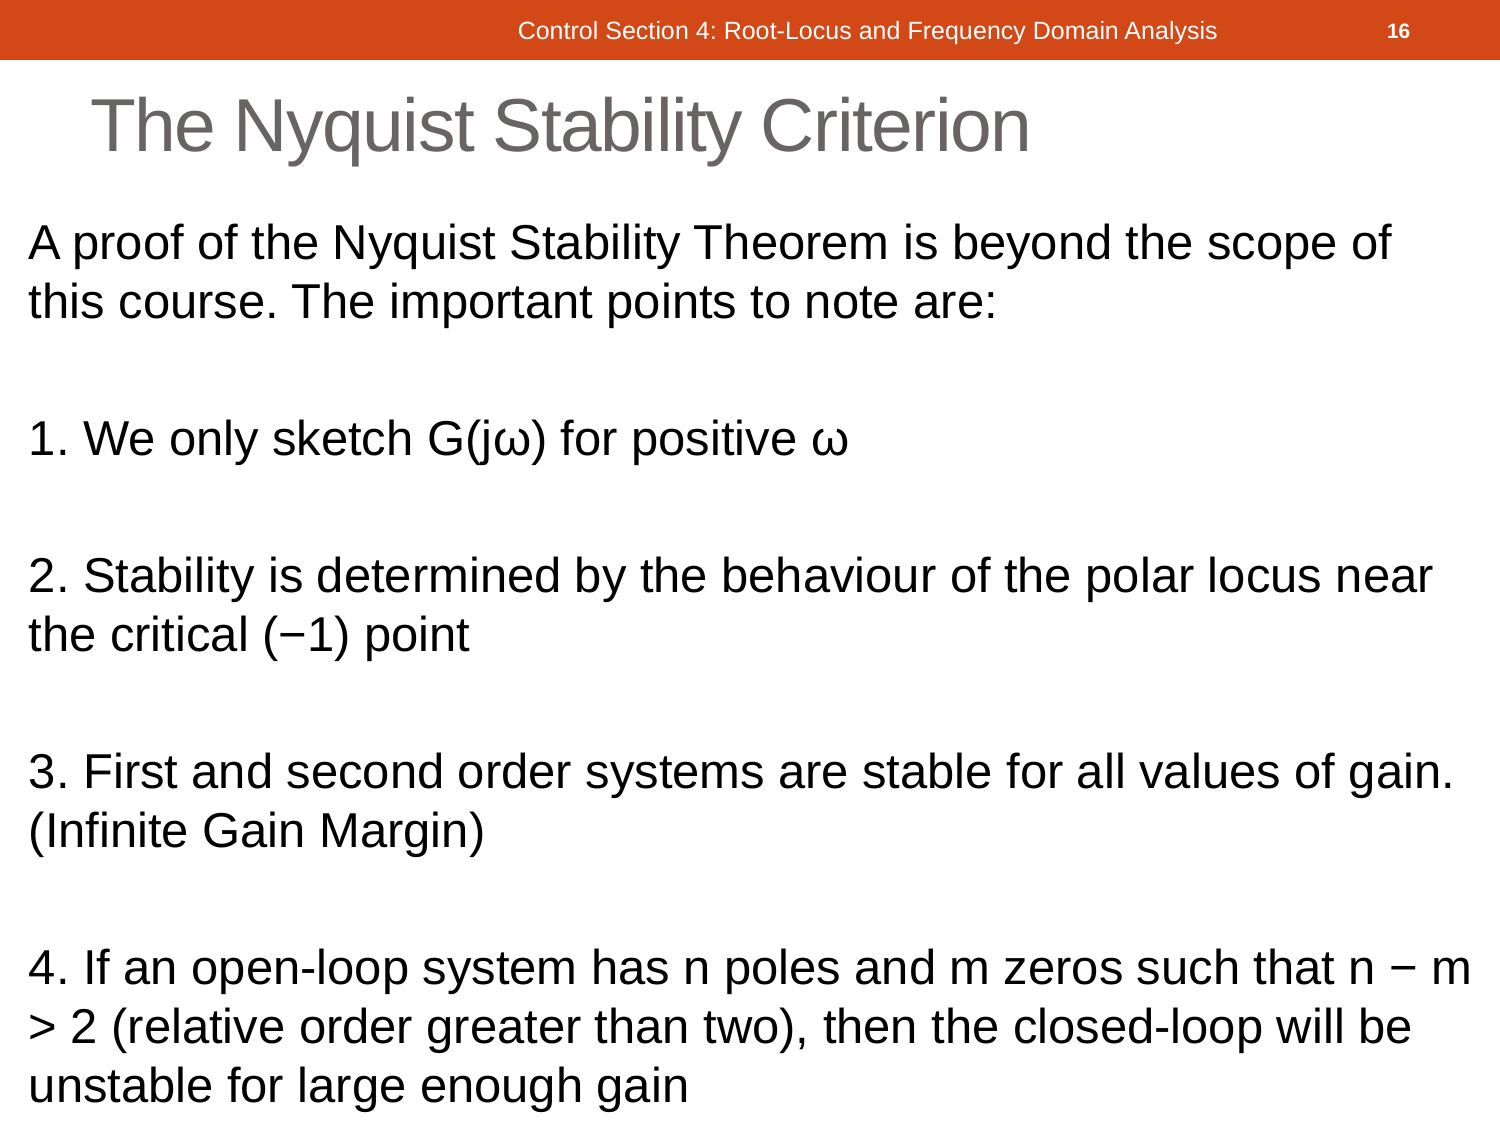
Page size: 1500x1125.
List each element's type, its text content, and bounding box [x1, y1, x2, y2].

title The Nyquist Stability Criterion [75, 40, 1425, 203]
list A proof of the Nyquist Stability Theorem is beyond the scope of this course. The important points to note are: 1. We only sketch G(jω) for positive ω 2. Stability is determined by the behaviour of the polar locus near the critical (−1) point 3. First and second order systems are stable for all values of gain. (Infinite Gain Margin) 4. If an open-loop system has n poles and m zeros such that n − m > 2 (relative order greater than two), then the closed-loop will be unstable for large enough gain [14, 203, 1491, 1125]
footer Control Section 4: Root-Locus and Frequency Domain Analysis [374, 3, 1297, 57]
slide_number 16 [1297, 3, 1425, 57]
